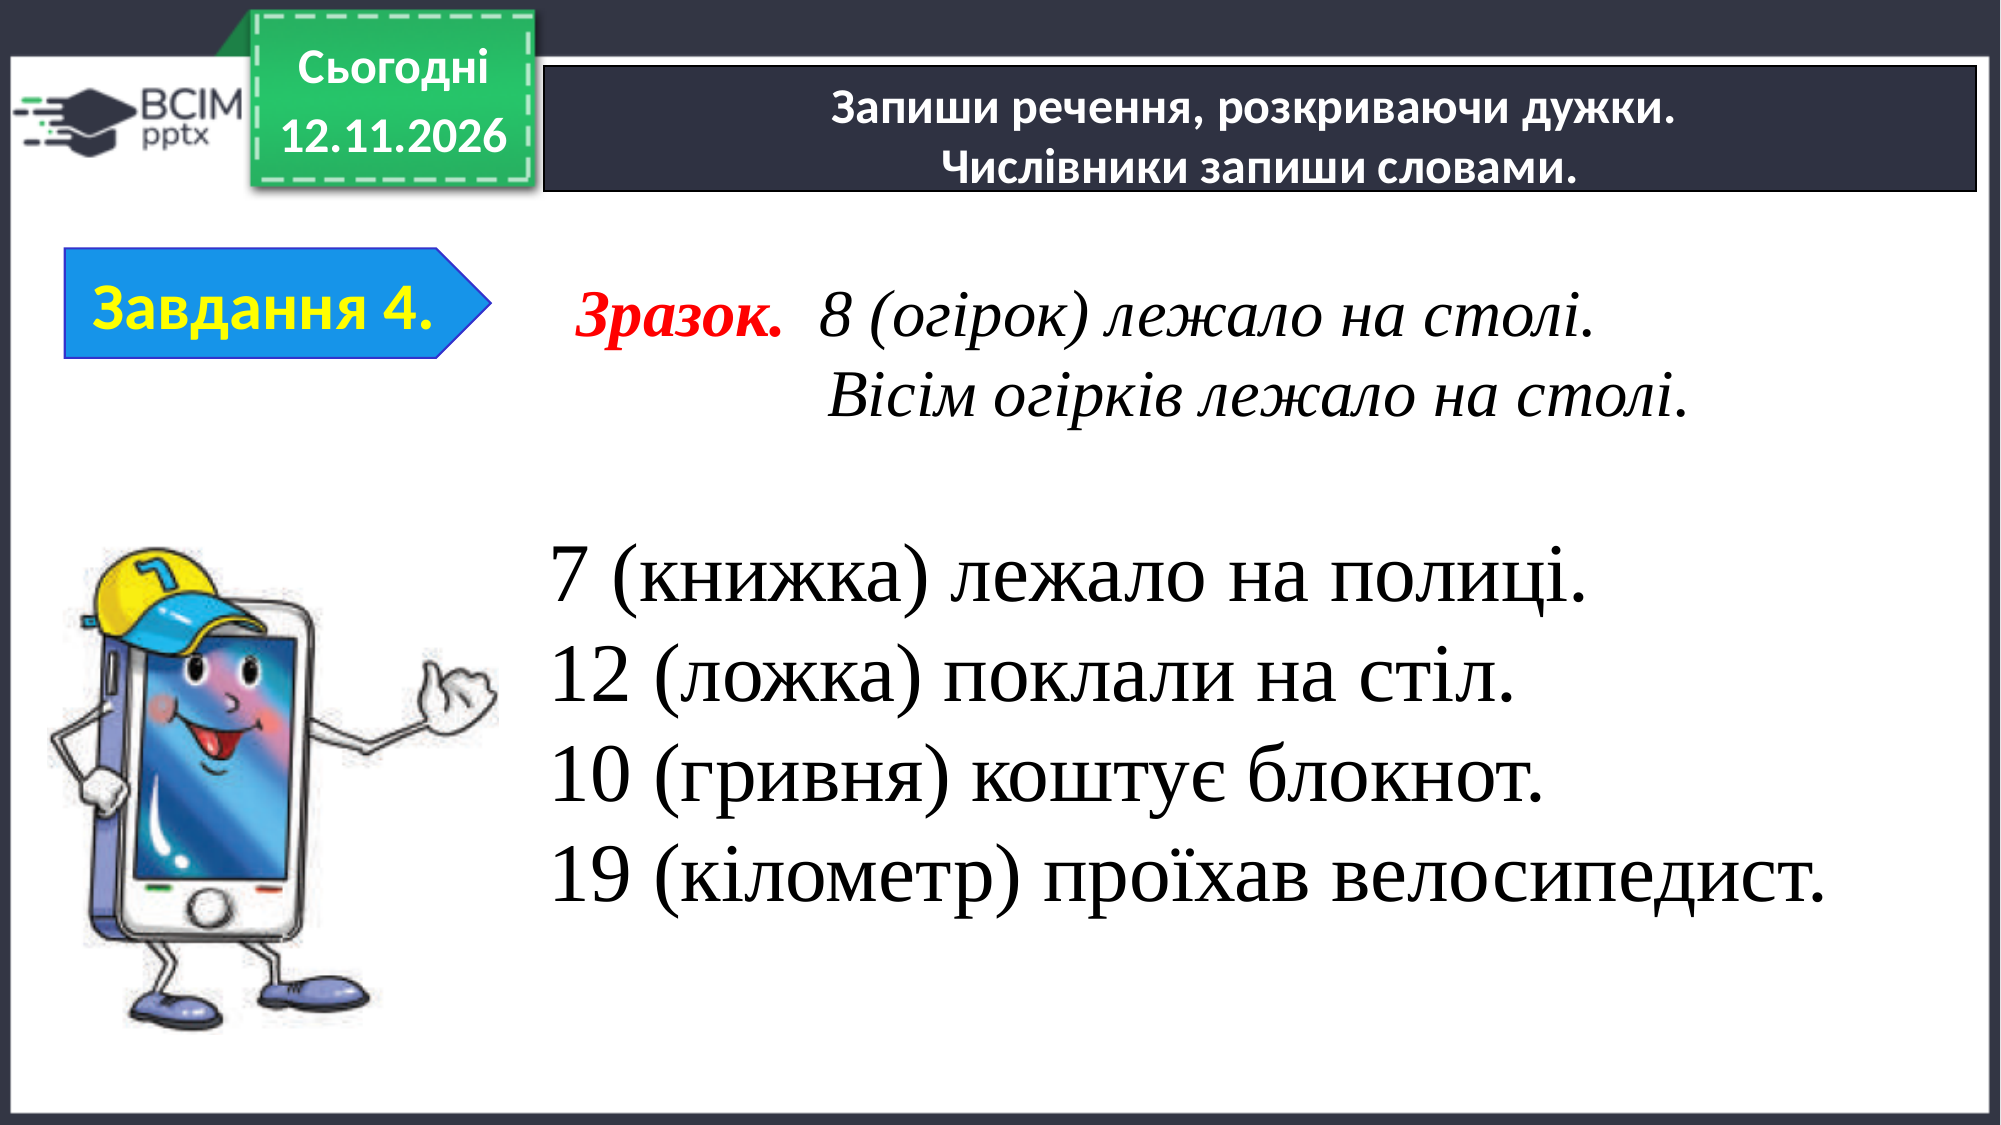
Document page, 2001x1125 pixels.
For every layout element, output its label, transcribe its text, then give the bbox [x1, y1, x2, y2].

text_box Завдання 4. [63, 247, 493, 359]
text_box 01.02.2022 [263, 101, 524, 164]
text_box Запиши речення, розкриваючи дужки. Числівники запиши словами. [543, 65, 1977, 192]
picture [0, 0, 2001, 1125]
text_box 7 (книжка) лежало на полиці. 12 (ложка) поклали на стіл. 10 (гривня) коштує блокнот. 19 (кілометр) проїхав велосипедист. [534, 510, 1931, 926]
text_box Сьогодні [284, 26, 535, 101]
text_box Зразок. 8 (огірок) лежало на столі. Вісім огірків лежало на столі. [561, 262, 1931, 438]
